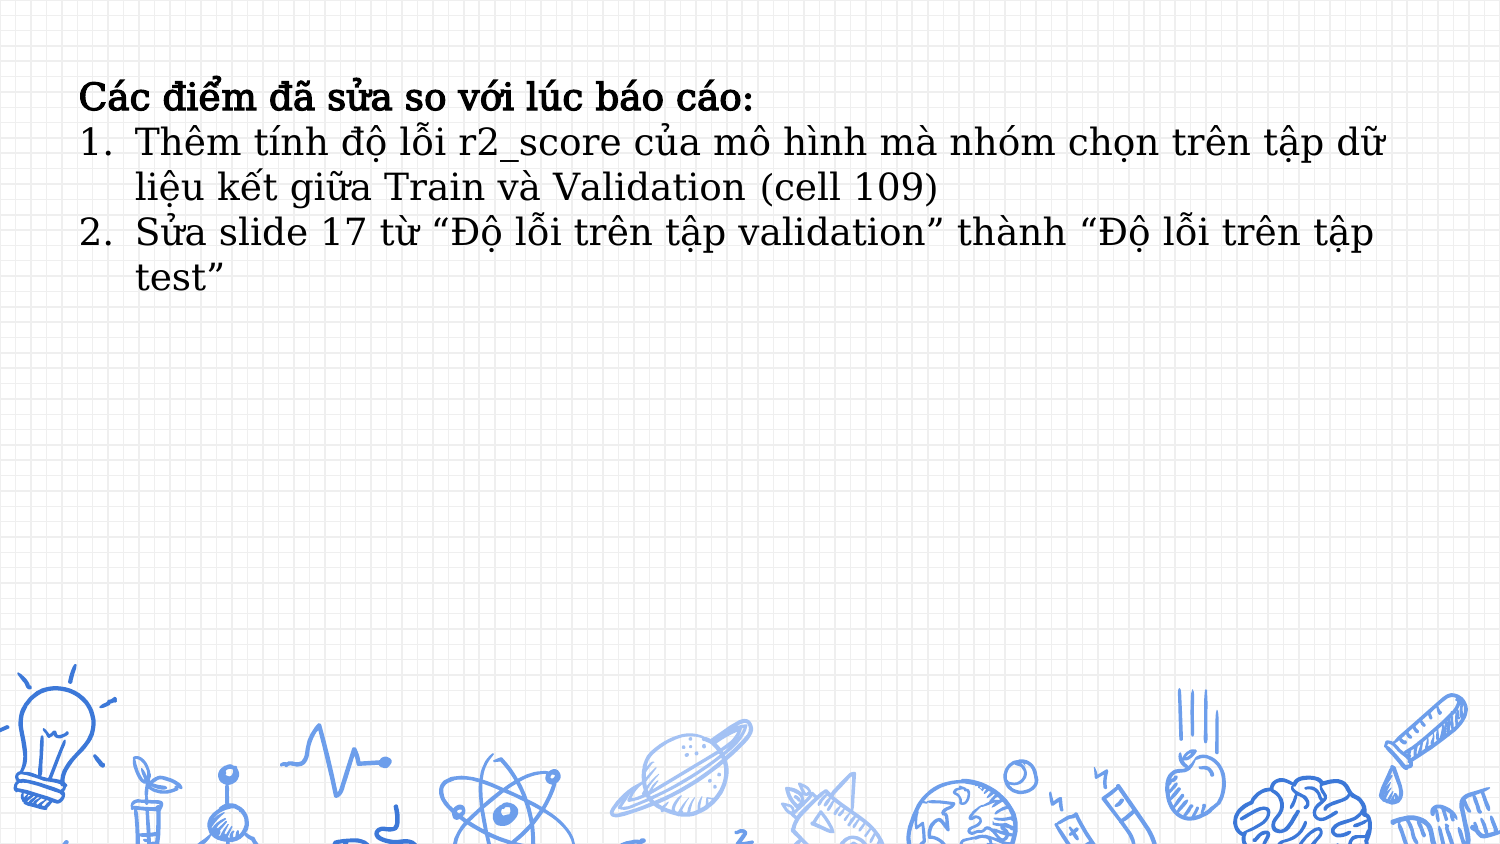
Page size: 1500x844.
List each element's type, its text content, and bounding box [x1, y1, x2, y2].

text_box [24, 526, 960, 707]
text_box Các điểm đã sửa so với lúc báo cáo: Thêm tính độ lỗi r2_score của mô hình mà nhóm chọn trên tập dữ liệu kết giữa Train và Validation (cell 109) Sửa slide 17 từ “Độ lỗi trên tập validation” thành “Độ lỗi trên tập test” [63, 65, 1439, 410]
